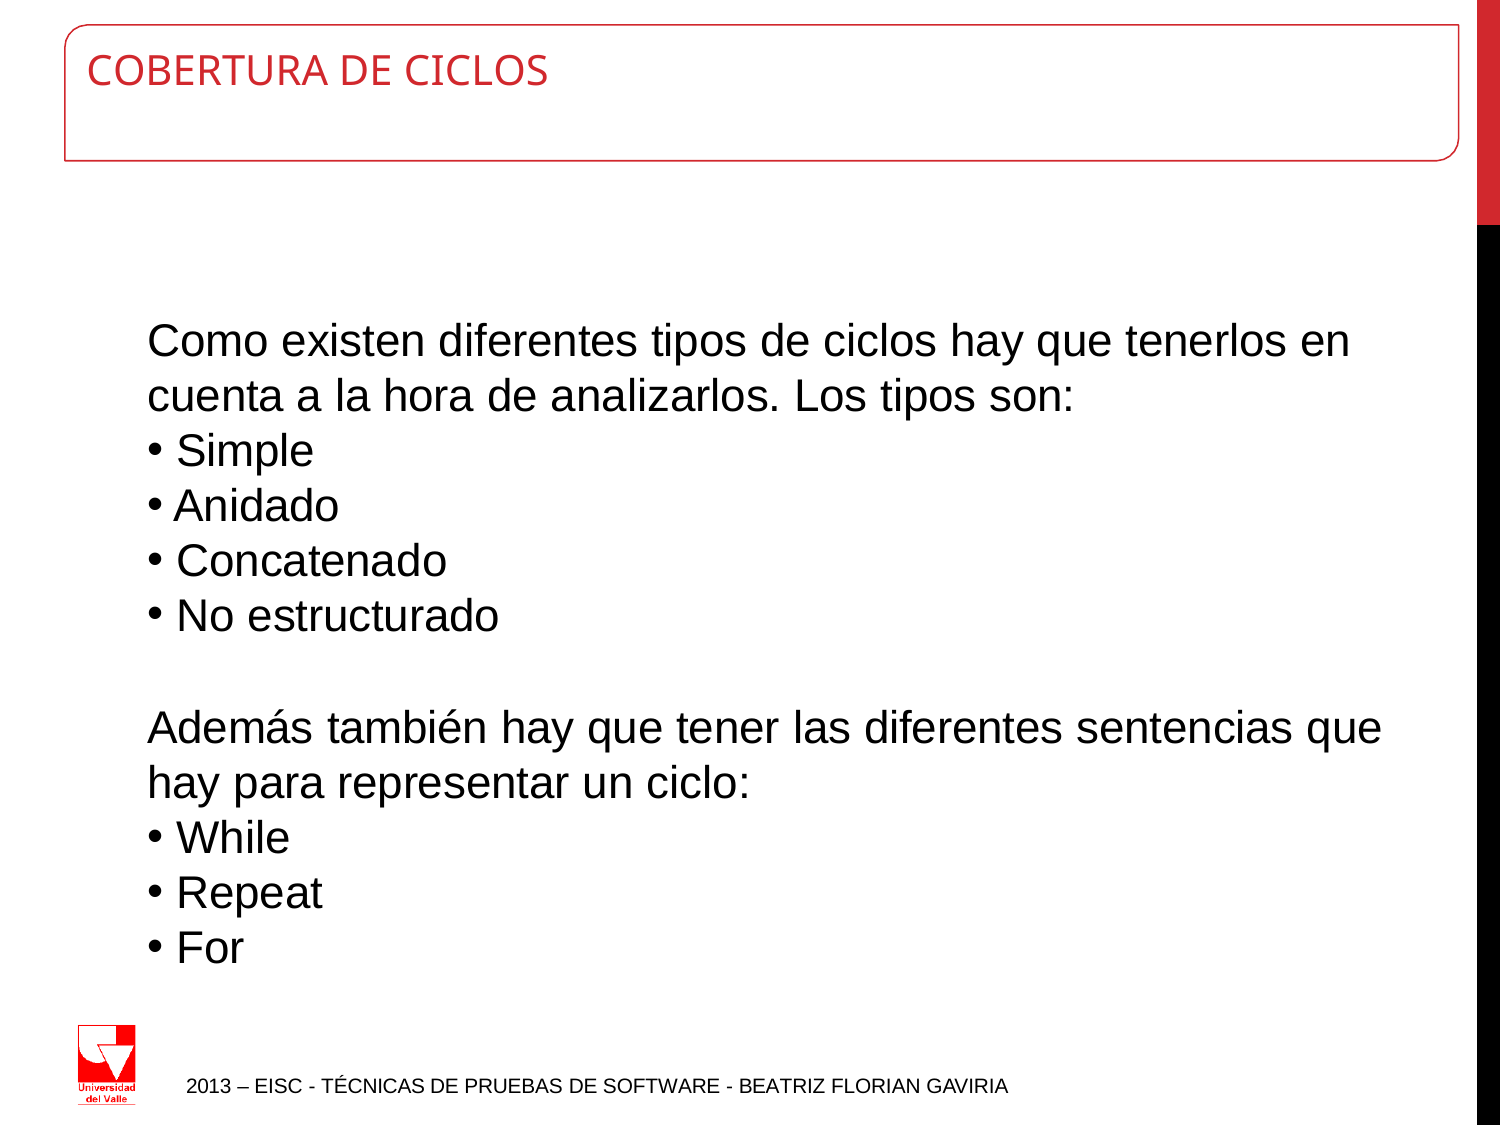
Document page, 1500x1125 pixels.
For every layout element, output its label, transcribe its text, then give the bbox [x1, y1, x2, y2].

text_box [76, 1023, 136, 1105]
title COBERTURA DE CICLOS [84, 43, 1416, 232]
text_box Como existen diferentes tipos de ciclos hay que tenerlos en cuenta a la hora de analizarlos. Los tipos son: Simple Anidado Concatenado No estructurado Además también hay que tener las diferentes sentencias que hay para representar un ciclo: While Repeat For [145, 310, 1394, 973]
footer 2013 – EISC - TÉCNICAS DE PRUEBAS DE SOFTWARE - BEATRIZ FLORIAN GAVIRIA [184, 1072, 1019, 1125]
text_box [64, 24, 1459, 161]
